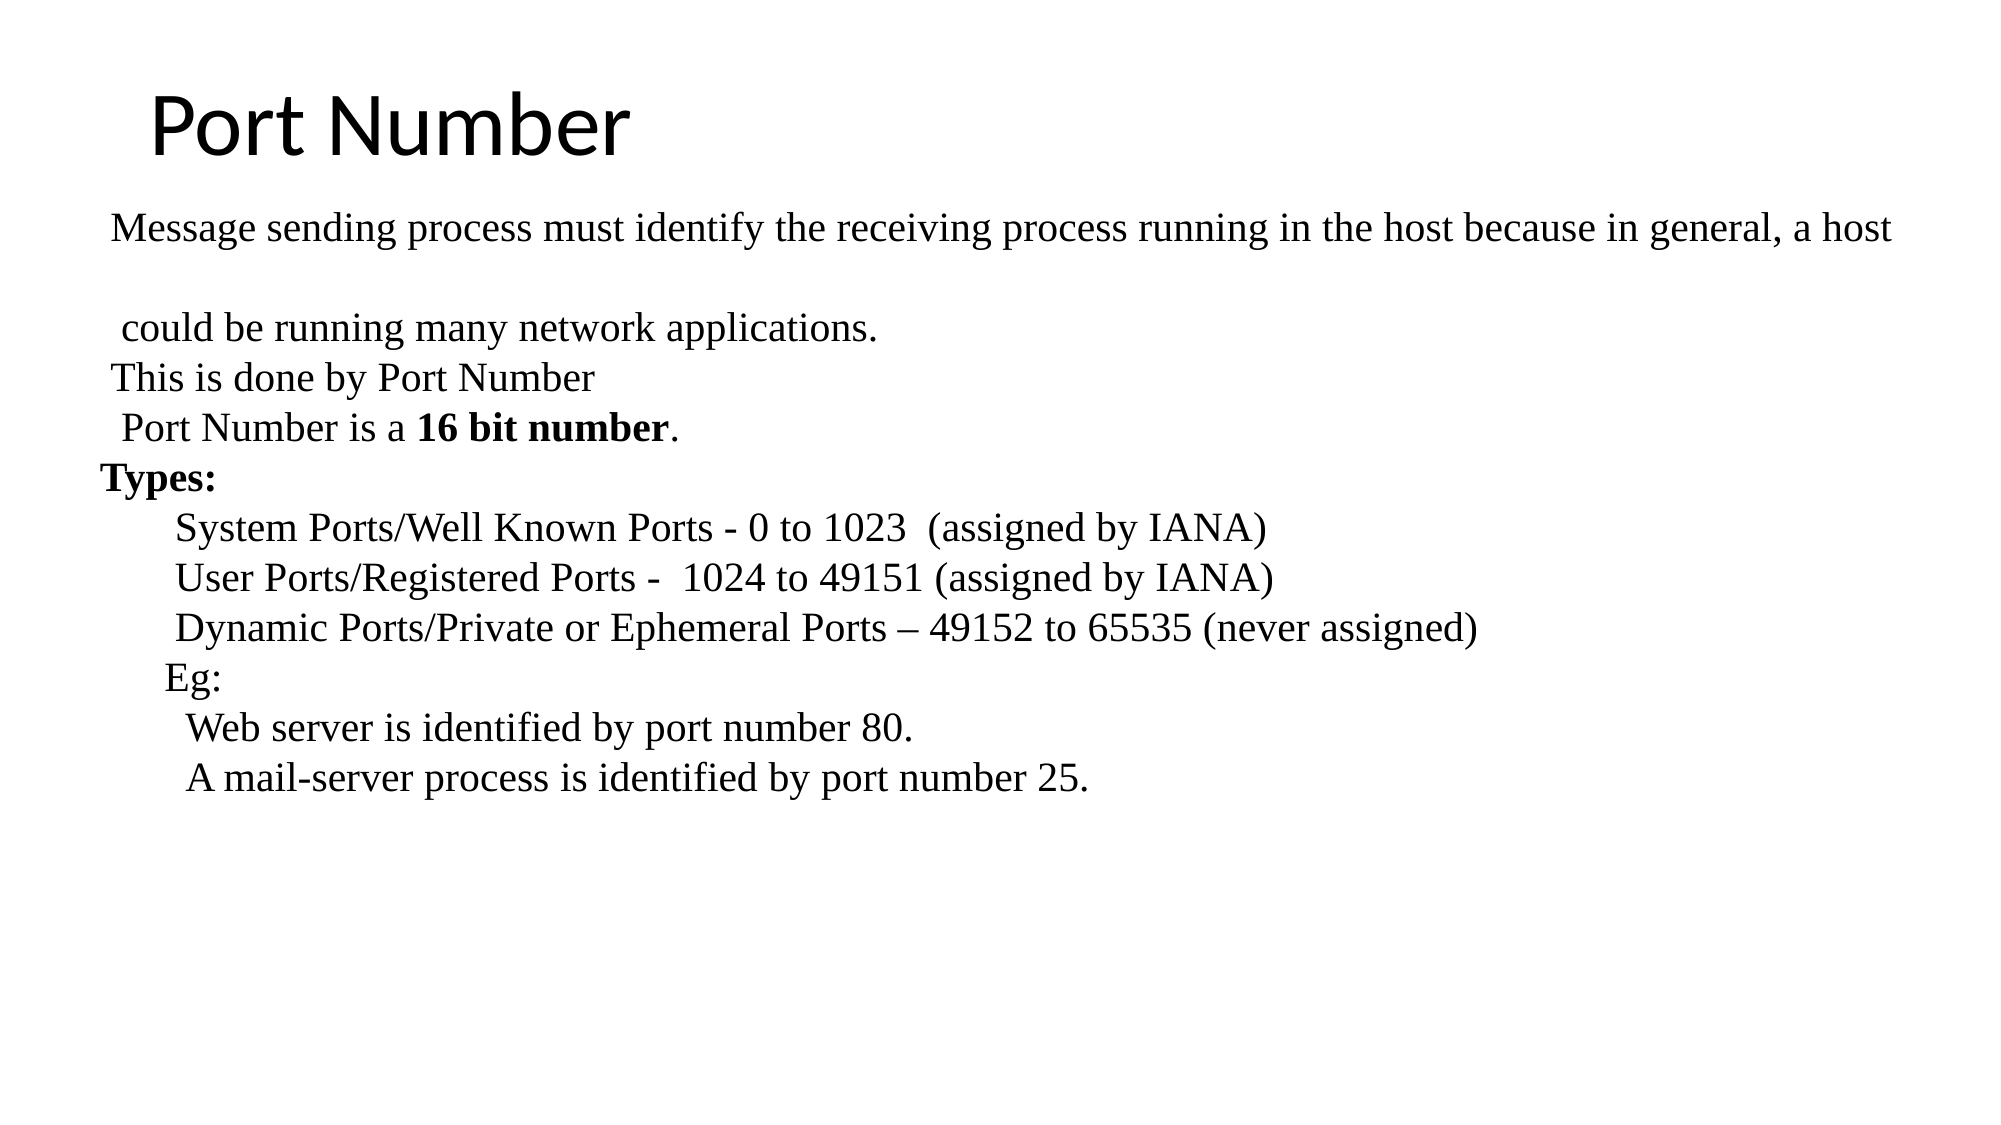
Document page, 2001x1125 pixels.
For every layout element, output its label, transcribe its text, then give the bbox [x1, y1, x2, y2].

title Port Number [149, 63, 1325, 150]
list Message sending process must identify the receiving process running in the host because in general, a host could be running many network applications. This is done by Port Number Port Number is a 16 bit number. Types: System Ports/Well Known Ports - 0 to 1023 (assigned by IANA) User Ports/Registered Ports - 1024 to 49151 (assigned by IANA) Dynamic Ports/Private or Ephemeral Ports – 49152 to 65535 (never assigned) Eg: Web server is identified by port number 80. A mail-server process is identified by port number 25. [99, 200, 1900, 943]
